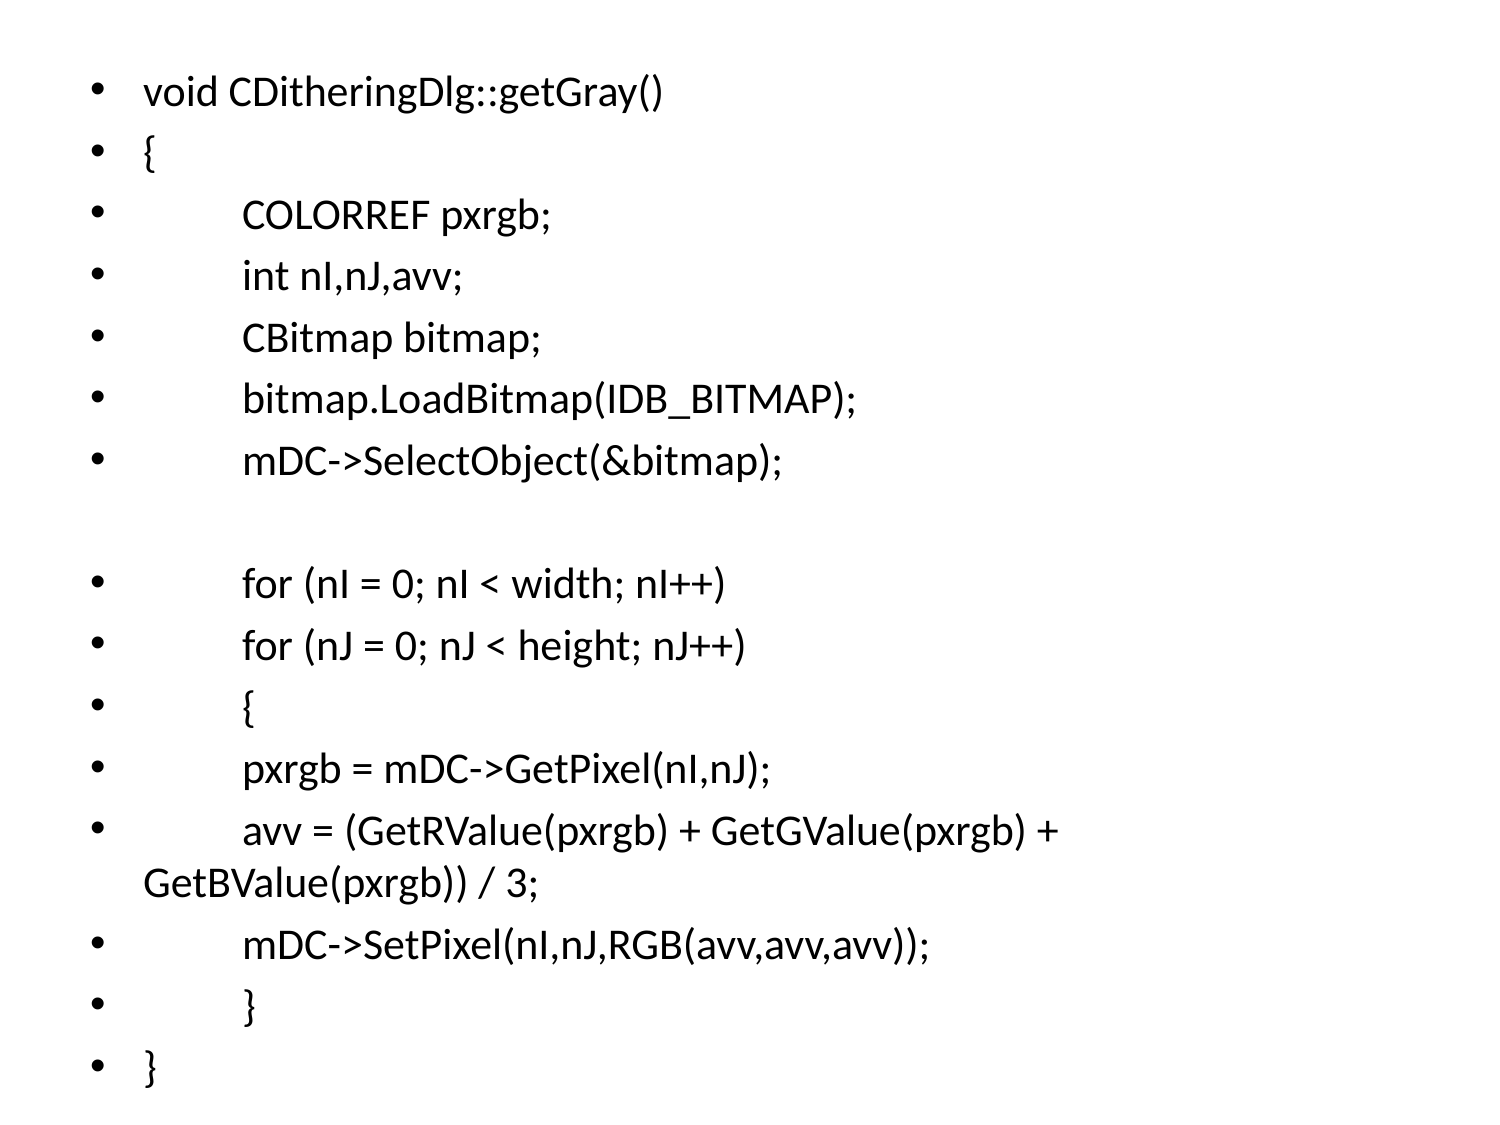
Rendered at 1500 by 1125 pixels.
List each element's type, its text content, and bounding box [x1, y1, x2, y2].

list void CDitheringDlg::getGray() { COLORREF pxrgb; int nI,nJ,avv; CBitmap bitmap; bitmap.LoadBitmap(IDB_BITMAP); mDC->SelectObject(&bitmap); for (nI = 0; nI < width; nI++) for (nJ = 0; nJ < height; nJ++) { pxrgb = mDC->GetPixel(nI,nJ); avv = (GetRValue(pxrgb) + GetGValue(pxrgb) + GetBValue(pxrgb)) / 3; mDC->SetPixel(nI,nJ,RGB(avv,avv,avv)); } } [75, 54, 1425, 1106]
